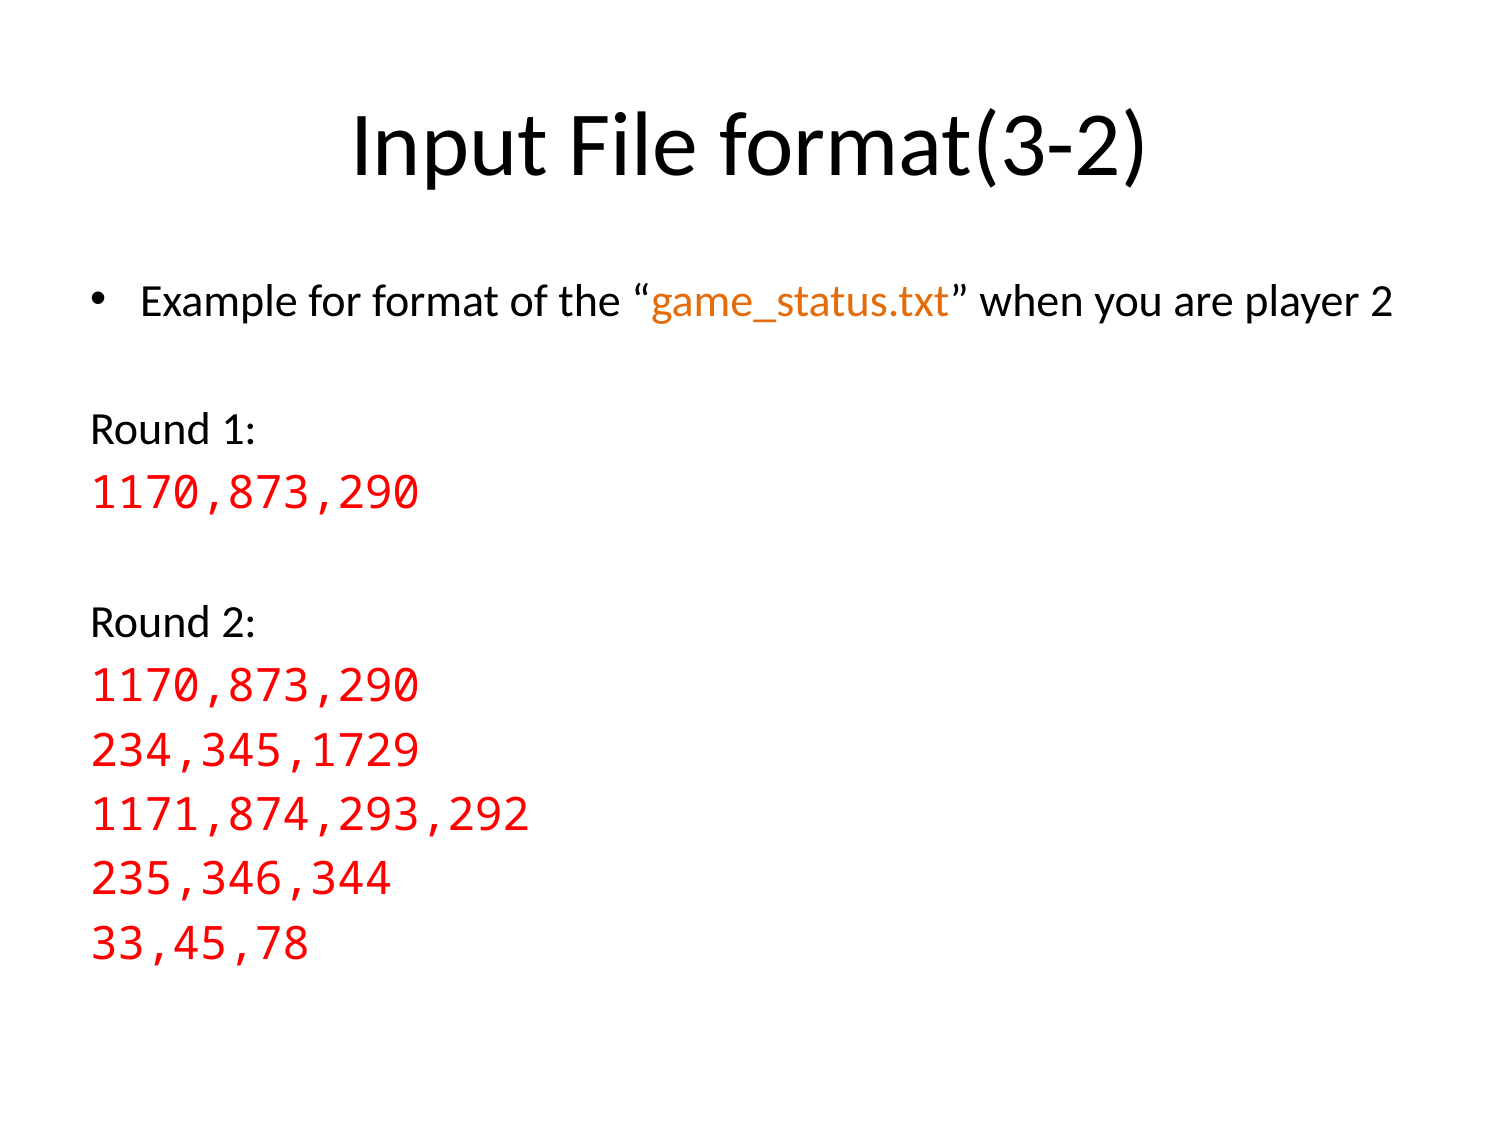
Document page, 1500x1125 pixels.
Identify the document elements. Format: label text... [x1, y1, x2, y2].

title Input File format(3-2) [75, 45, 1425, 233]
list Example for format of the “game_status.txt” when you are player 2 Round 1: 1170,873,290 Round 2: 1170,873,290 234,345,1729 1171,874,293,292 235,346,344 33,45,78 [75, 262, 1425, 1005]
